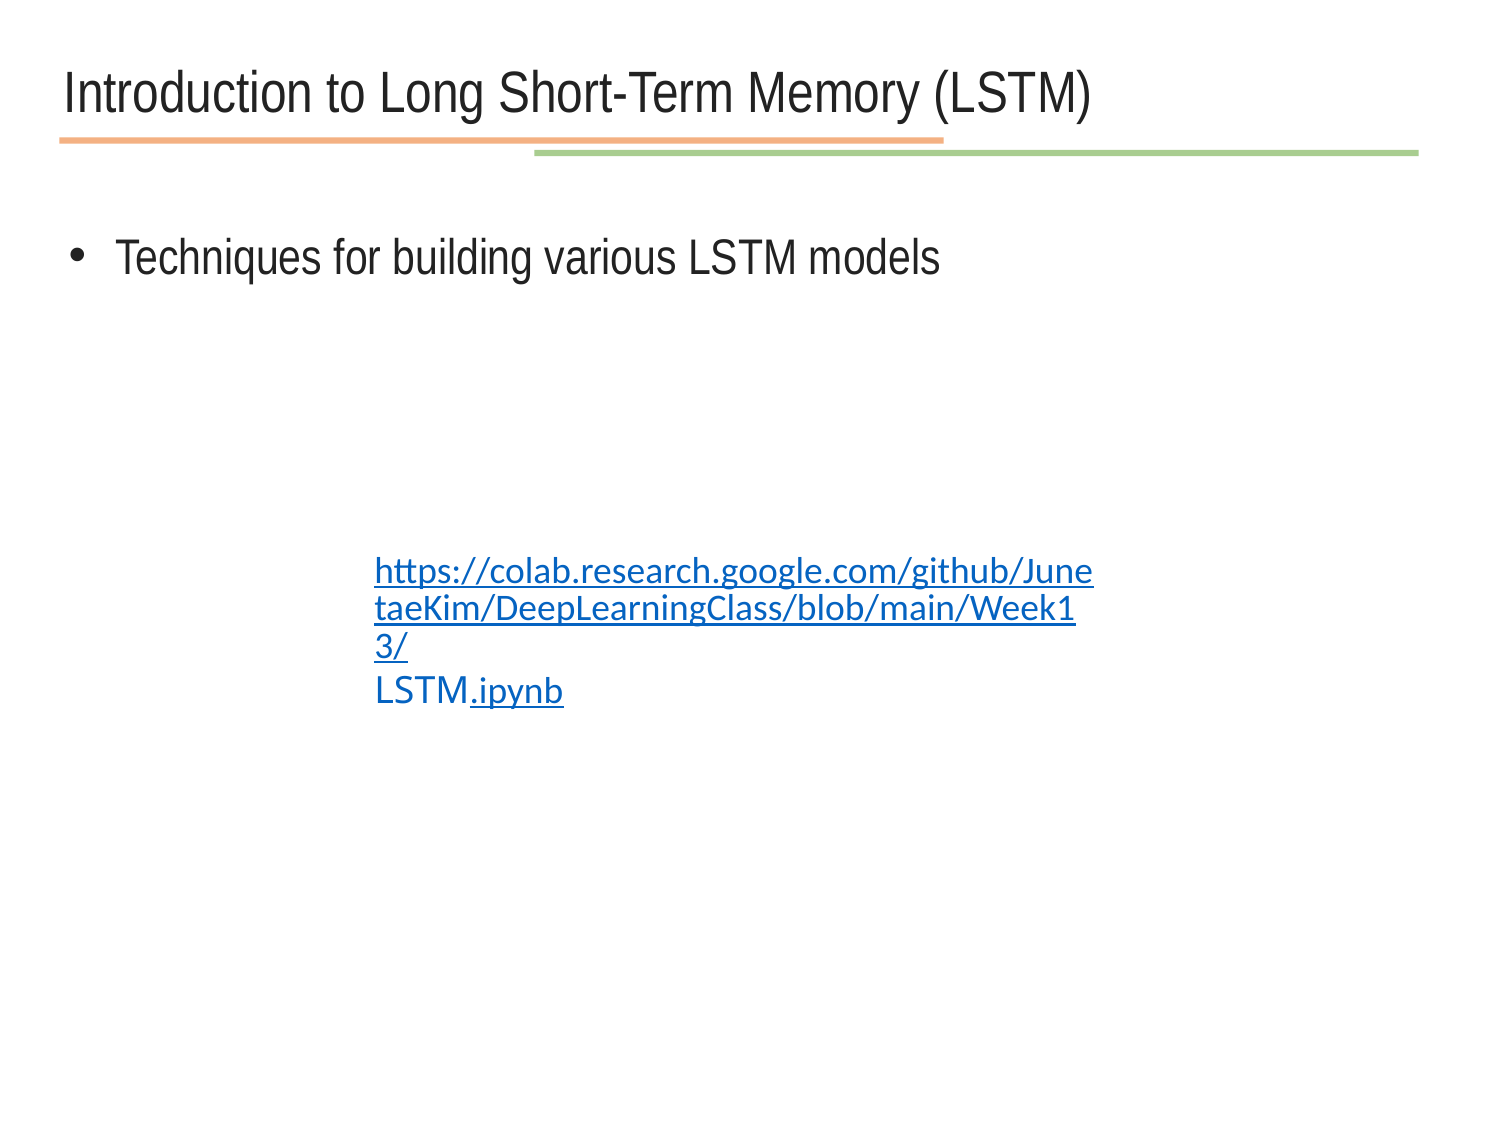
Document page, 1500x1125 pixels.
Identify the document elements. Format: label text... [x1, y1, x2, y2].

text_box https://colab.research.google.com/github/JunetaeKim/DeepLearningClass/blob/main/Week13/LSTM.ipynb [359, 538, 1110, 650]
text_box Introduction to Long Short-Term Memory (LSTM) [49, 11, 1451, 132]
text_box Techniques for building various LSTM models [53, 186, 1440, 292]
